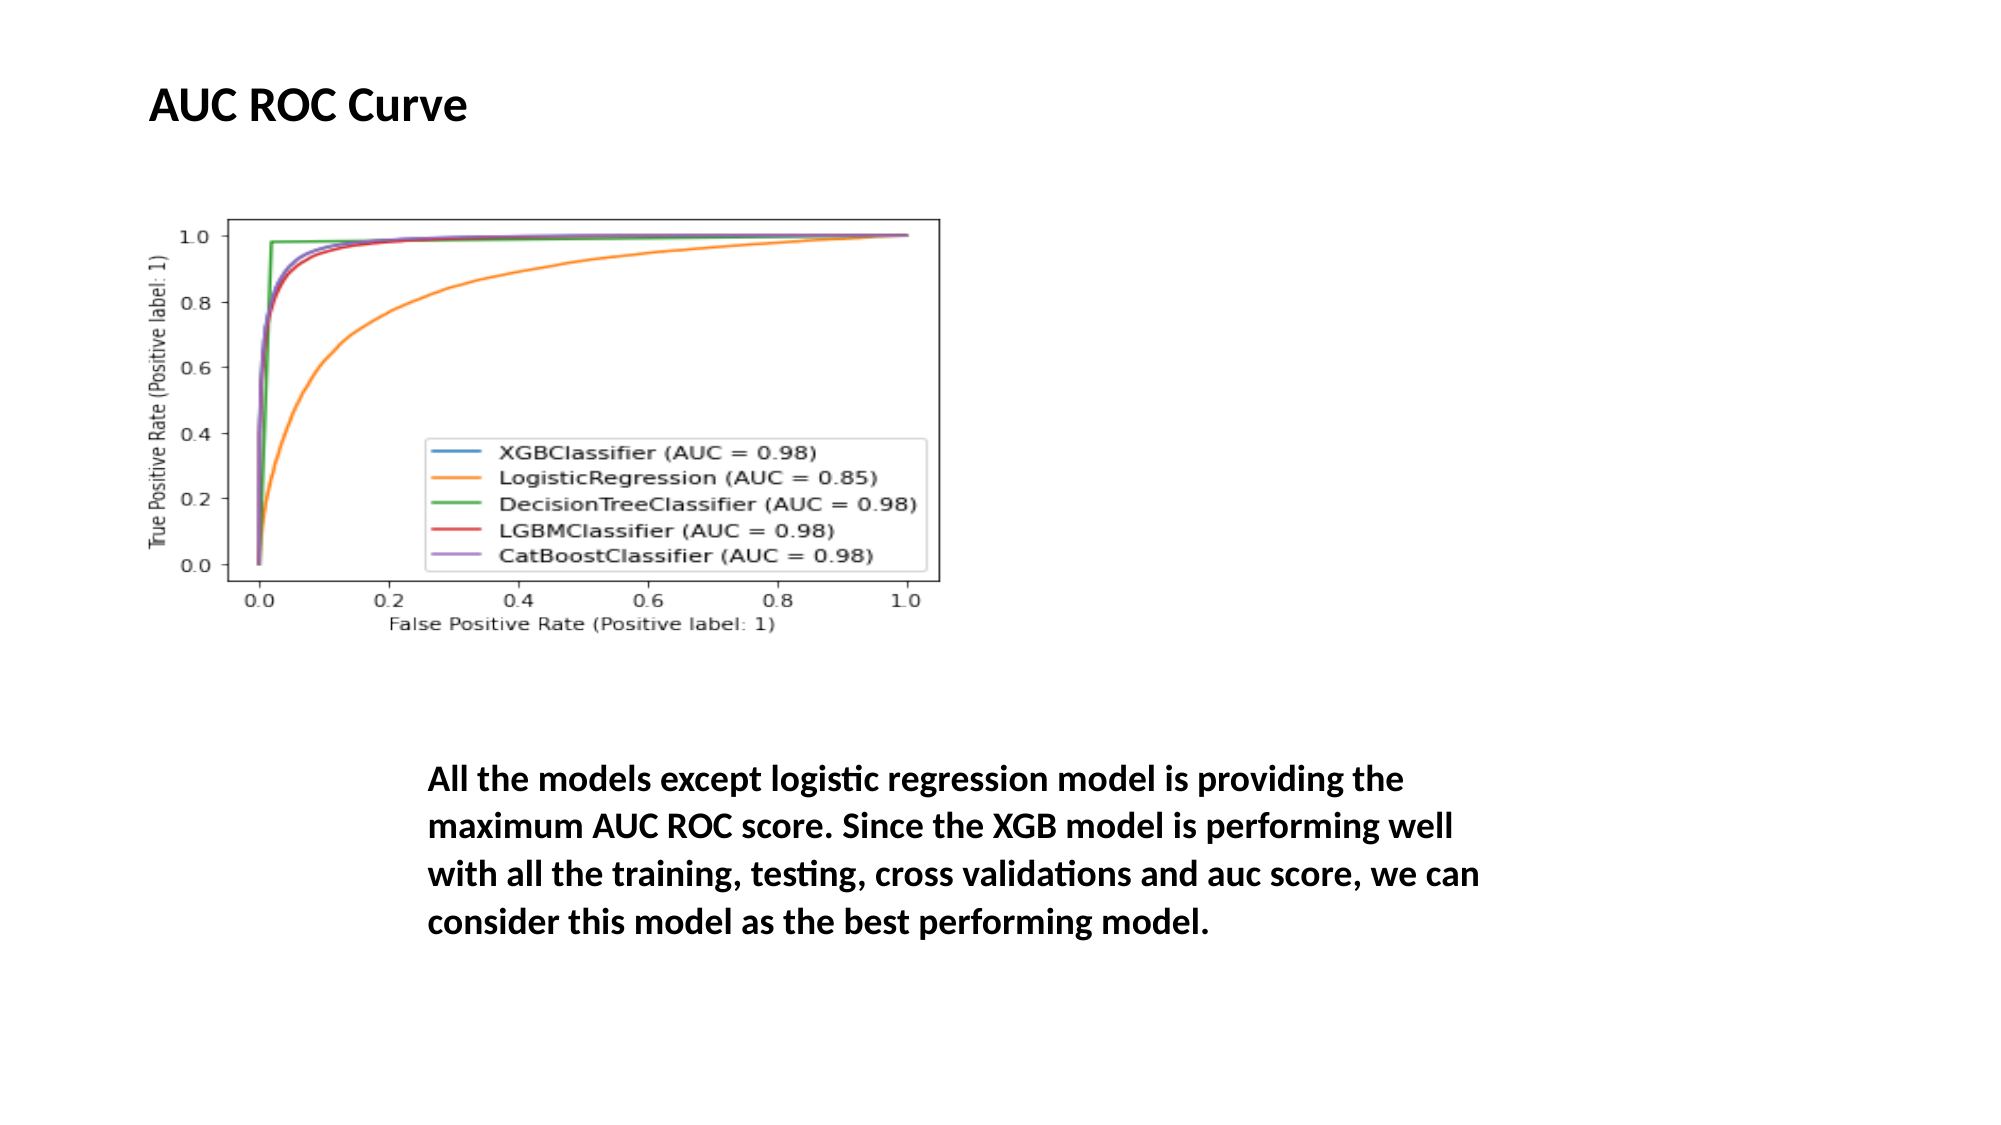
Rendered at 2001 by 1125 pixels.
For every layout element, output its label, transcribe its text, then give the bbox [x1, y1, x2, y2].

text_box AUC ROC Curve [134, 60, 535, 139]
text_box All the models except logistic regression model is providing the maximum AUC ROC score. Since the XGB model is performing well with all the training, testing, cross validations and auc score, we can consider this model as the best performing model. [413, 743, 1538, 950]
picture [134, 209, 954, 644]
